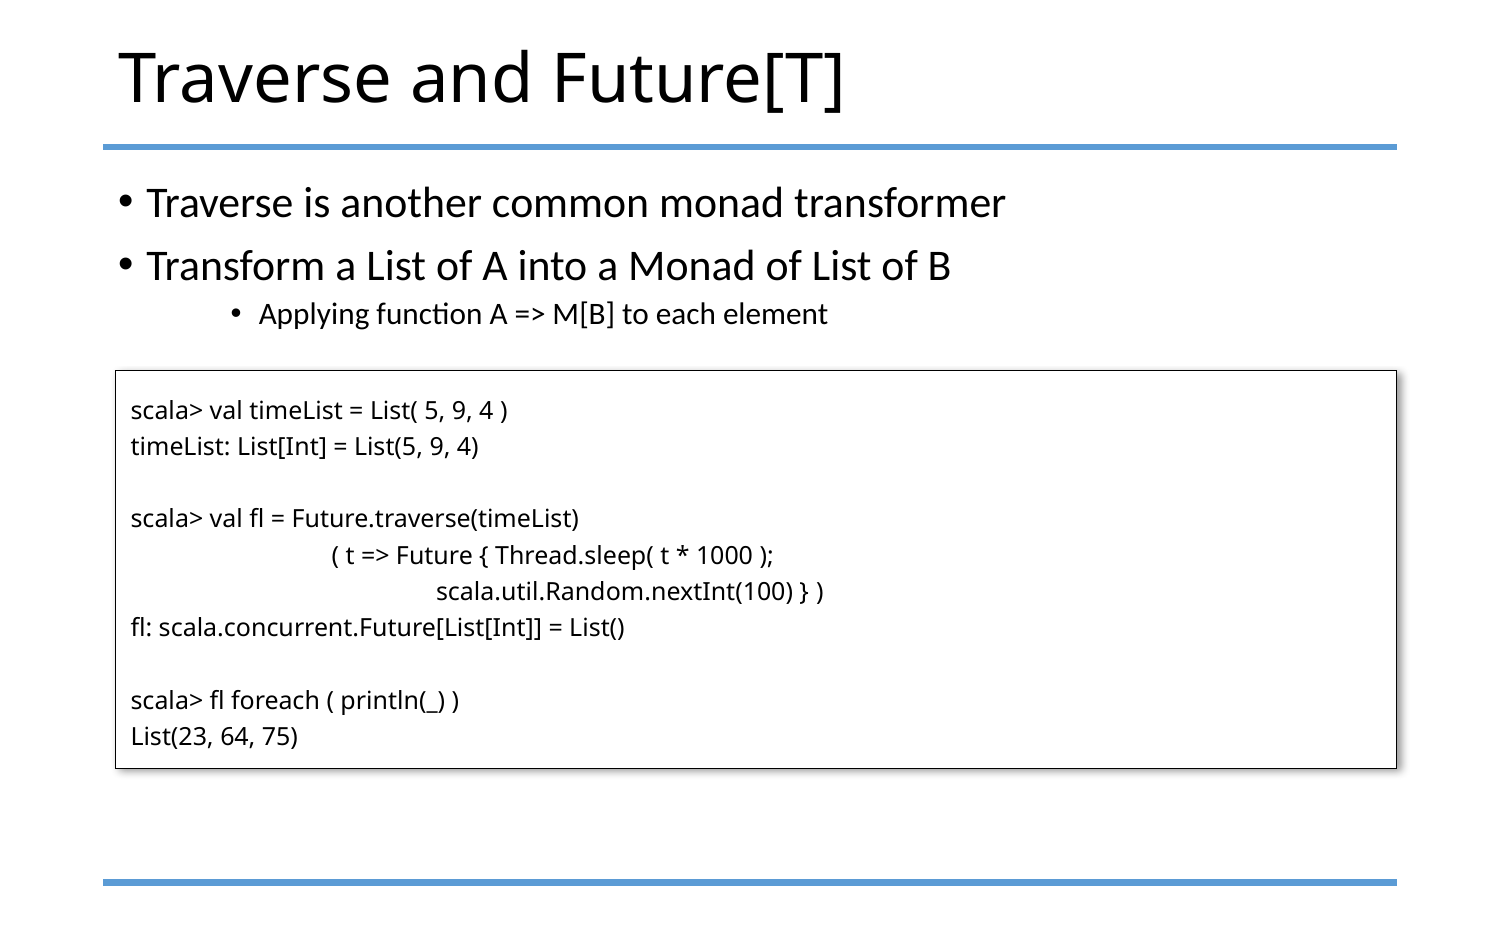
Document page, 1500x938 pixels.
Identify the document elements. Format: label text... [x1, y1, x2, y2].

text_box scala> val timeList = List( 5, 9, 4 ) timeList: List[Int] = List(5, 9, 4) scala> val fl = Future.traverse(timeList) ( t => Future { Thread.sleep( t * 1000 ); scala.util.Random.nextInt(100) } ) fl: scala.concurrent.Future[List[Int]] = List() scala> fl foreach ( println(_) ) List(23, 64, 75) [115, 370, 1397, 769]
title Traverse and Future[T] [103, 27, 1397, 133]
list Traverse is another common monad transformer Transform a List of A into a Monad of List of B Applying function A => M[B] to each element [103, 172, 1397, 393]
